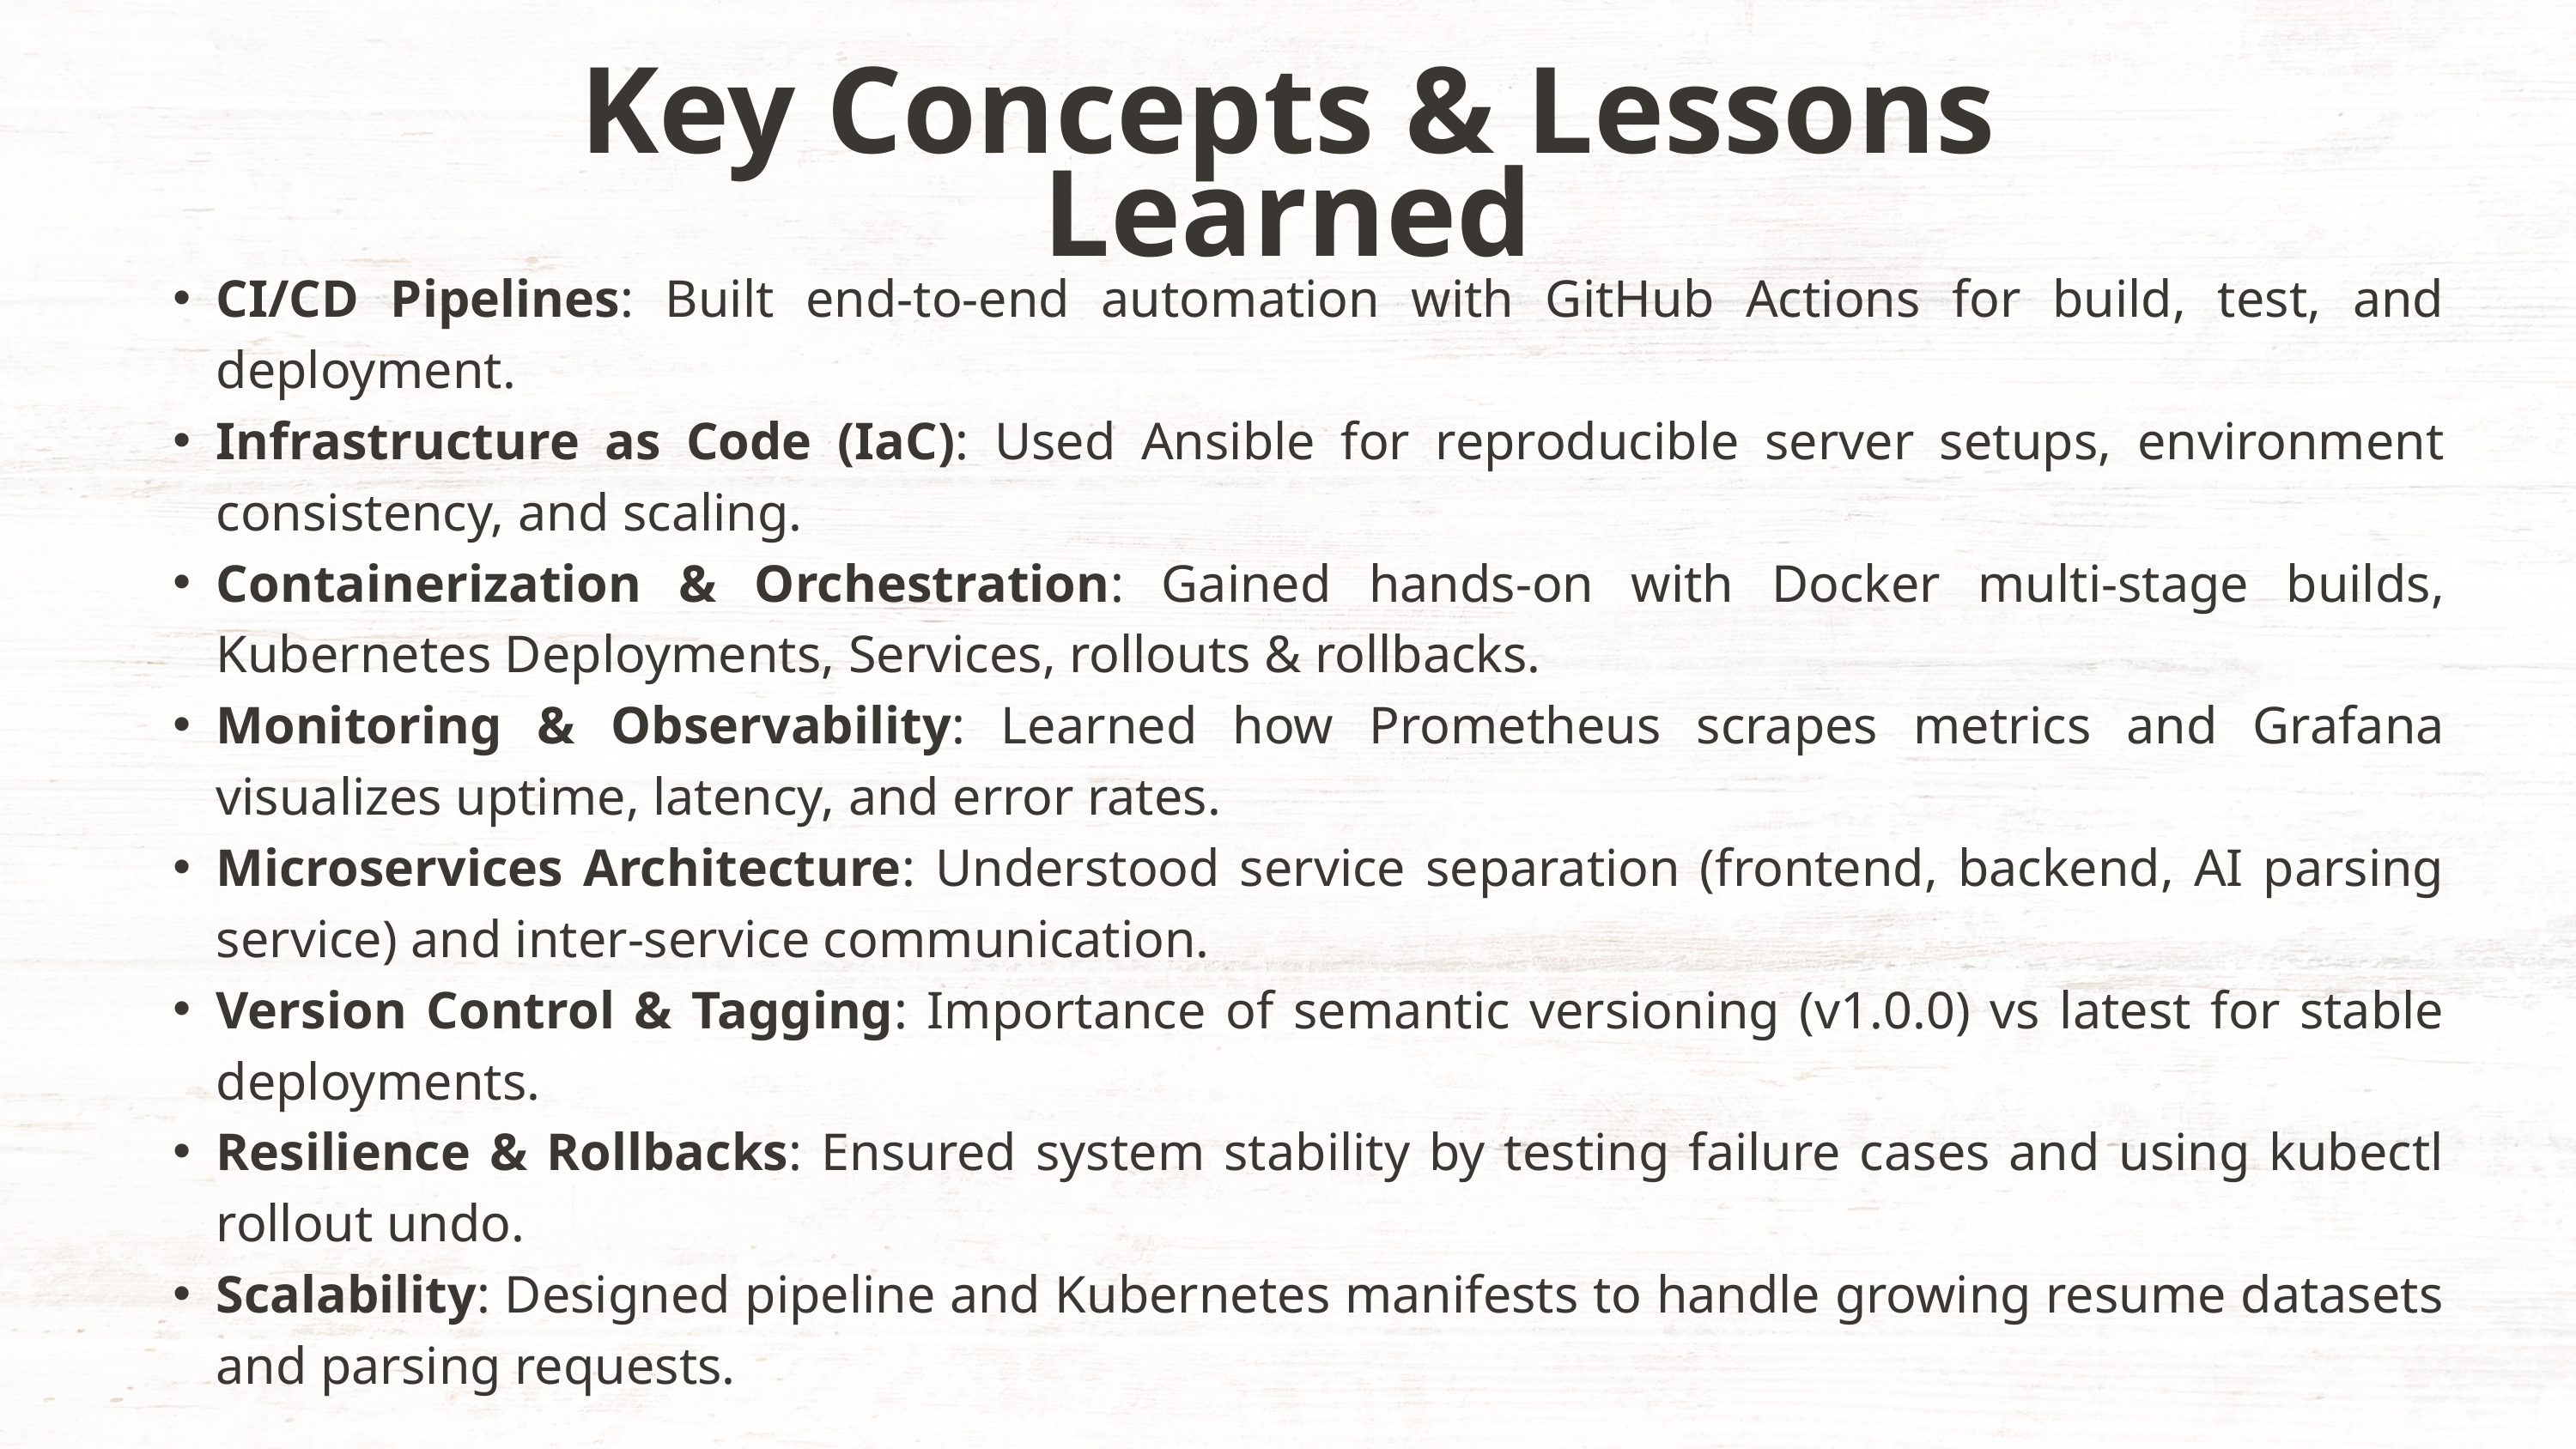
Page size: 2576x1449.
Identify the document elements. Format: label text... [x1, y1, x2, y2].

text_box [0, 0, 2576, 1449]
text_box CI/CD Pipelines: Built end-to-end automation with GitHub Actions for build, test, and deployment. Infrastructure as Code (IaC): Used Ansible for reproducible server setups, environment consistency, and scaling. Containerization & Orchestration: Gained hands-on with Docker multi-stage builds, Kubernetes Deployments, Services, rollouts & rollbacks. Monitoring & Observability: Learned how Prometheus scrapes metrics and Grafana visualizes uptime, latency, and error rates. Microservices Architecture: Understood service separation (frontend, backend, AI parsing service) and inter-service communication. Version Control & Tagging: Importance of semantic versioning (v1.0.0) vs latest for stable deployments. Resilience & Rollbacks: Ensured system stability by testing failure cases and using kubectl rollout undo. Scalability: Designed pipeline and Kubernetes manifests to handle growing resume datasets and parsing requests. [130, 256, 2446, 1395]
text_box Key Concepts & Lessons Learned [320, 74, 2256, 256]
